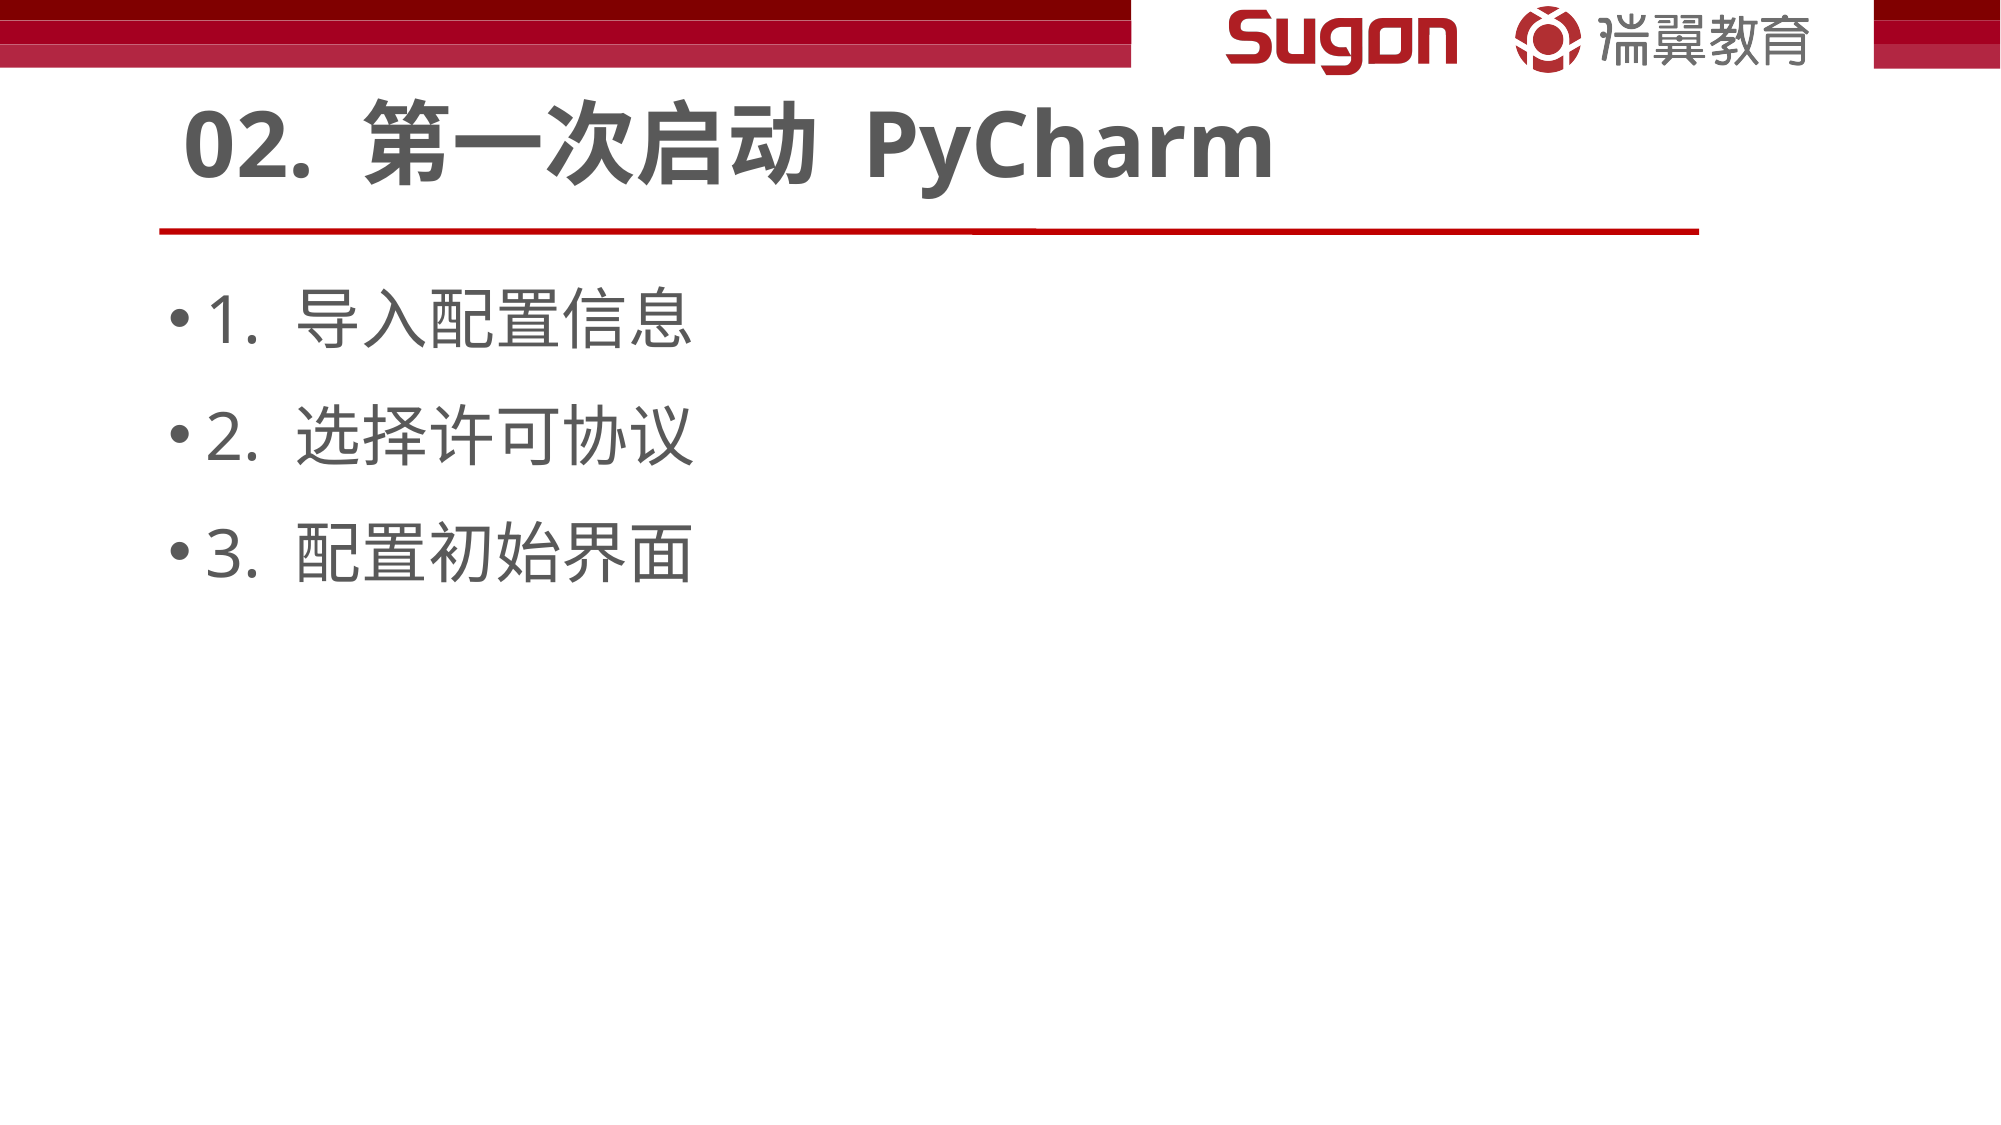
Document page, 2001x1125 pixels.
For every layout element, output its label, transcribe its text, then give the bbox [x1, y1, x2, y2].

title 02. 第一次启动 PyCharm [169, 91, 1895, 214]
list 1. 导入配置信息 2. 选择许可协议 3. 配置初始界面 [153, 253, 1879, 1028]
picture [1194, 0, 1484, 91]
picture [1515, 6, 1809, 73]
